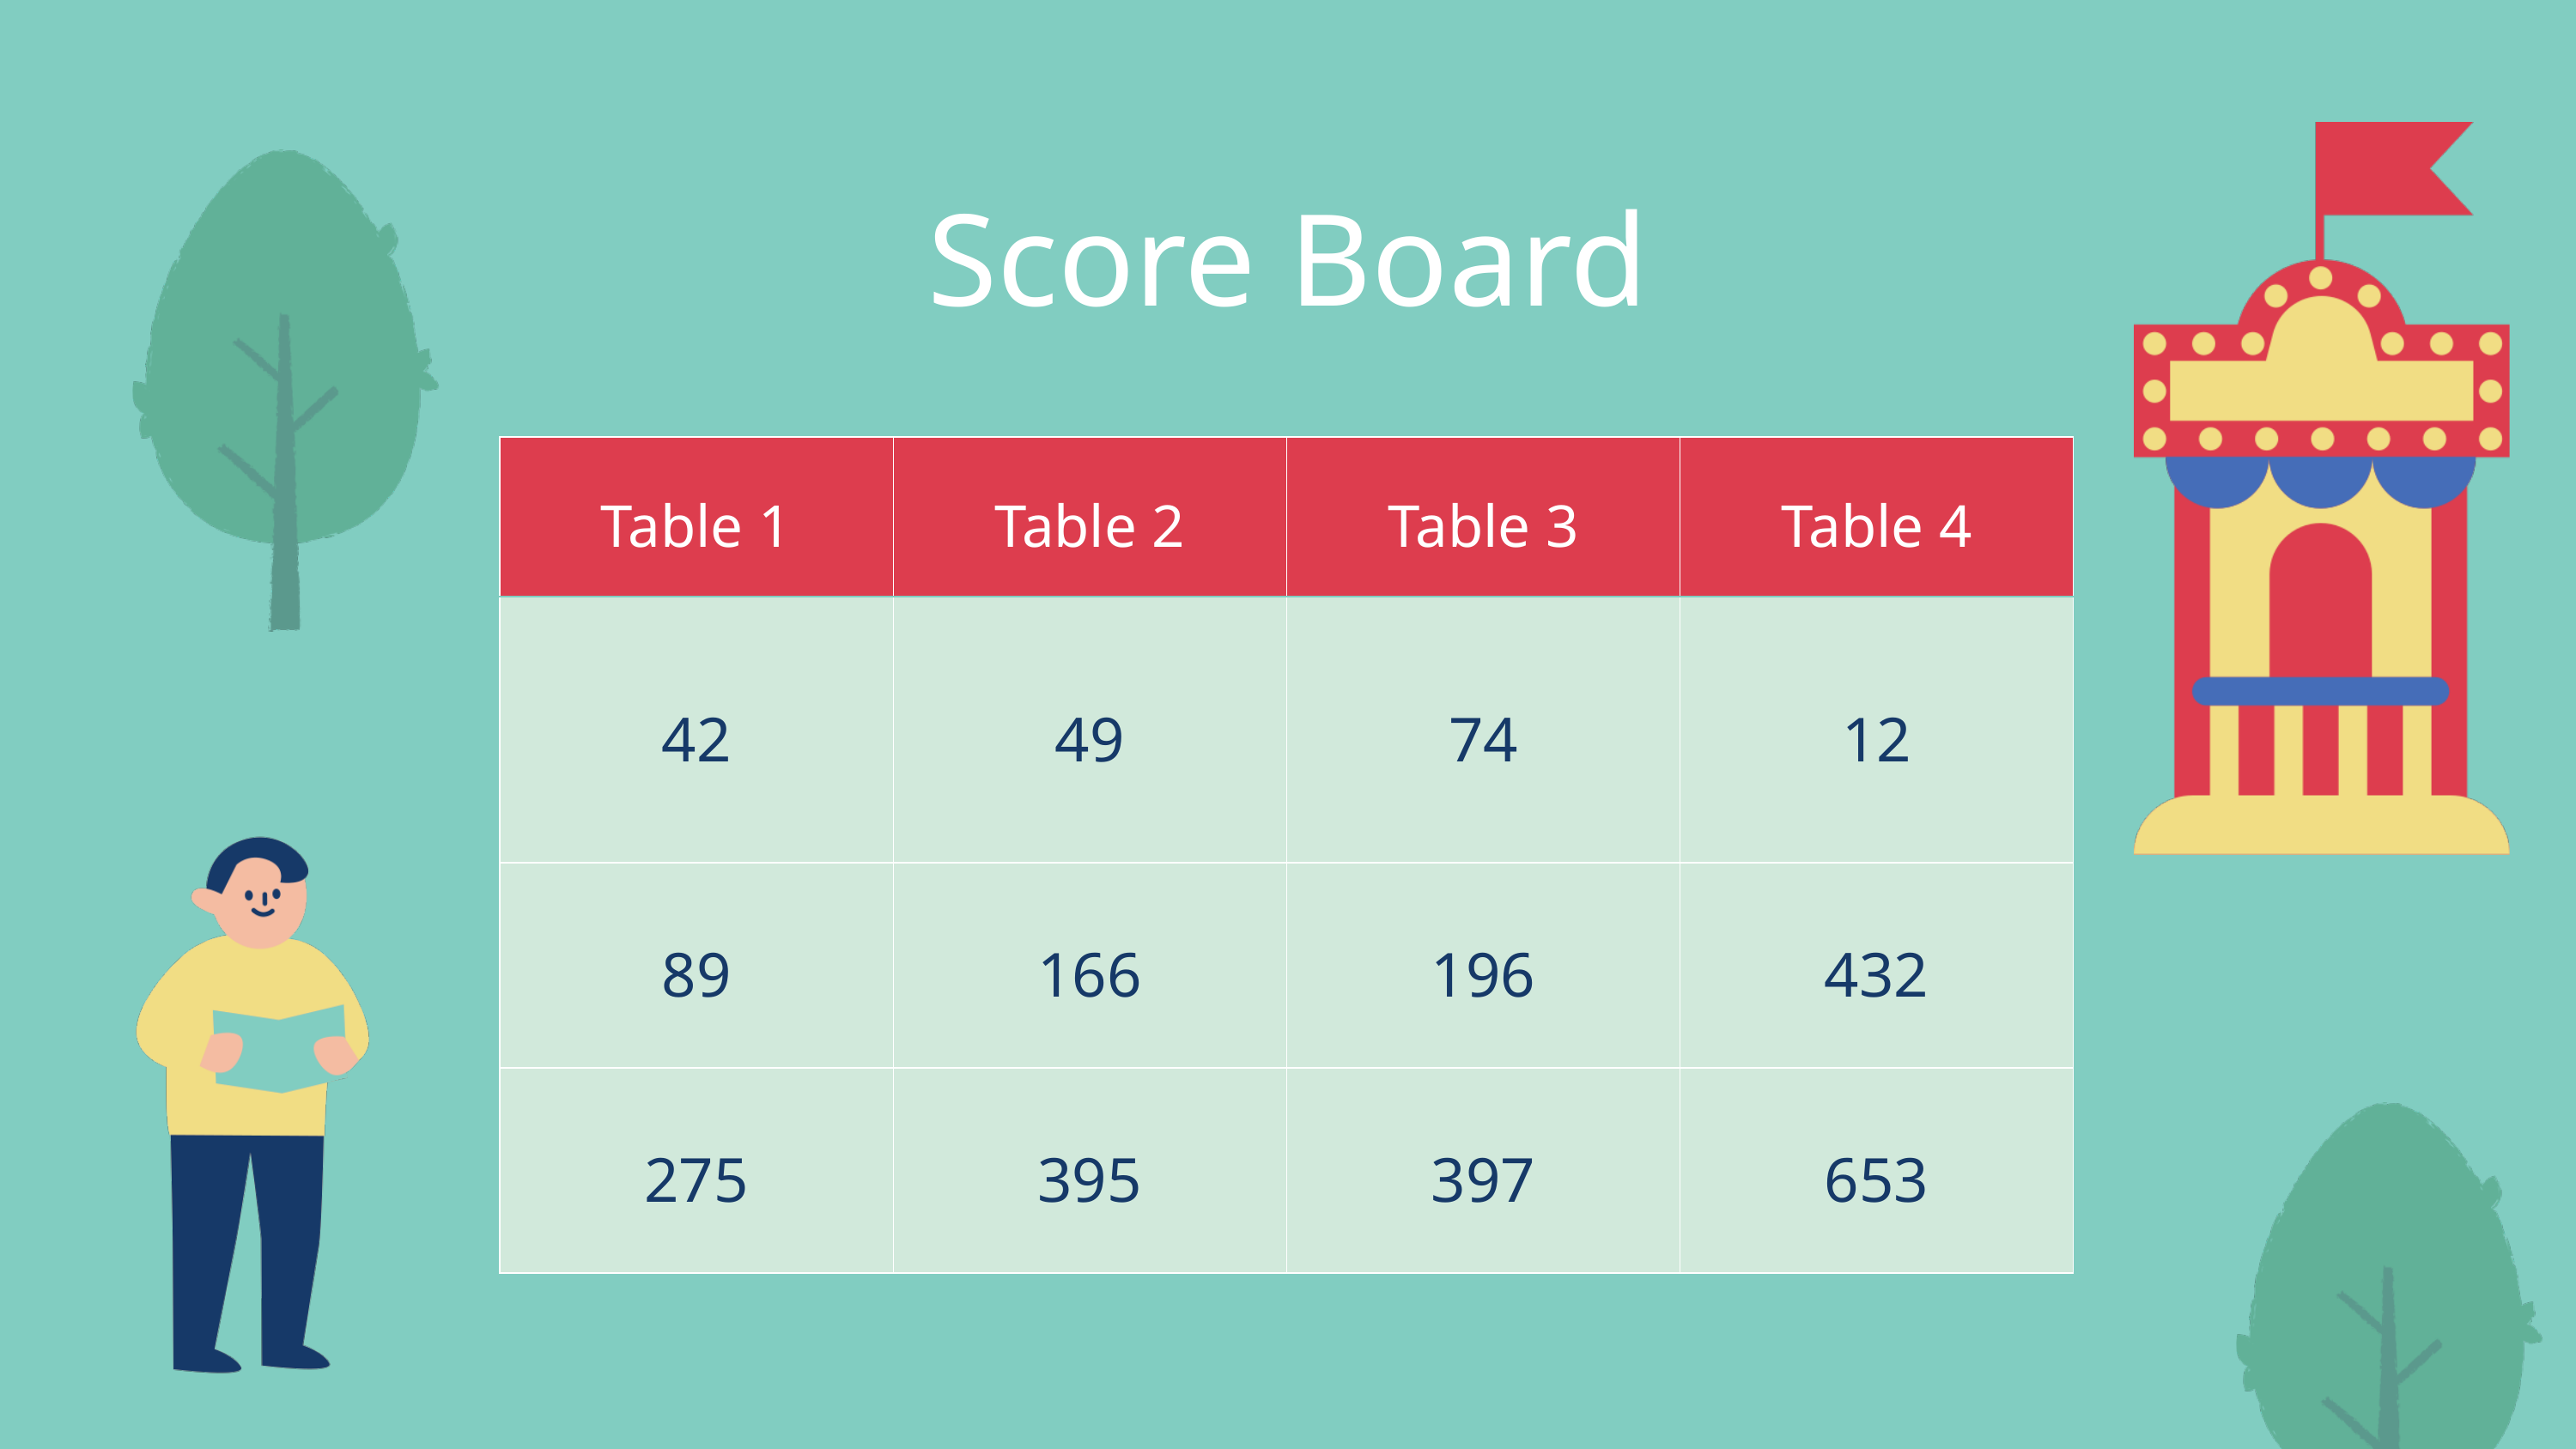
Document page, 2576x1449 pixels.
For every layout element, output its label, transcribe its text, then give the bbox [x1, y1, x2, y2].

table_cell 166 [894, 864, 1286, 1067]
table_cell 196 [1287, 864, 1680, 1067]
table_cell 74 [1287, 597, 1680, 862]
table_header Table 4 [1680, 438, 2073, 596]
text_box [2236, 1102, 2543, 1449]
text_box [2134, 122, 2510, 856]
table_cell 49 [894, 597, 1286, 862]
text_box Score Board [144, 148, 2134, 331]
table_cell 397 [1287, 1069, 1680, 1272]
table_cell 42 [501, 597, 893, 862]
table_cell 89 [501, 864, 893, 1067]
table_cell 432 [1680, 864, 2073, 1067]
table_cell 653 [1680, 1069, 2073, 1272]
table_cell 395 [894, 1069, 1286, 1272]
table_cell 12 [1680, 597, 2073, 862]
table_header Table 3 [1287, 438, 1680, 596]
table_cell 275 [501, 1069, 893, 1272]
table_header Table 1 [501, 438, 893, 596]
text_box [132, 149, 440, 633]
text_box [132, 827, 375, 1379]
table_header Table 2 [894, 438, 1286, 596]
